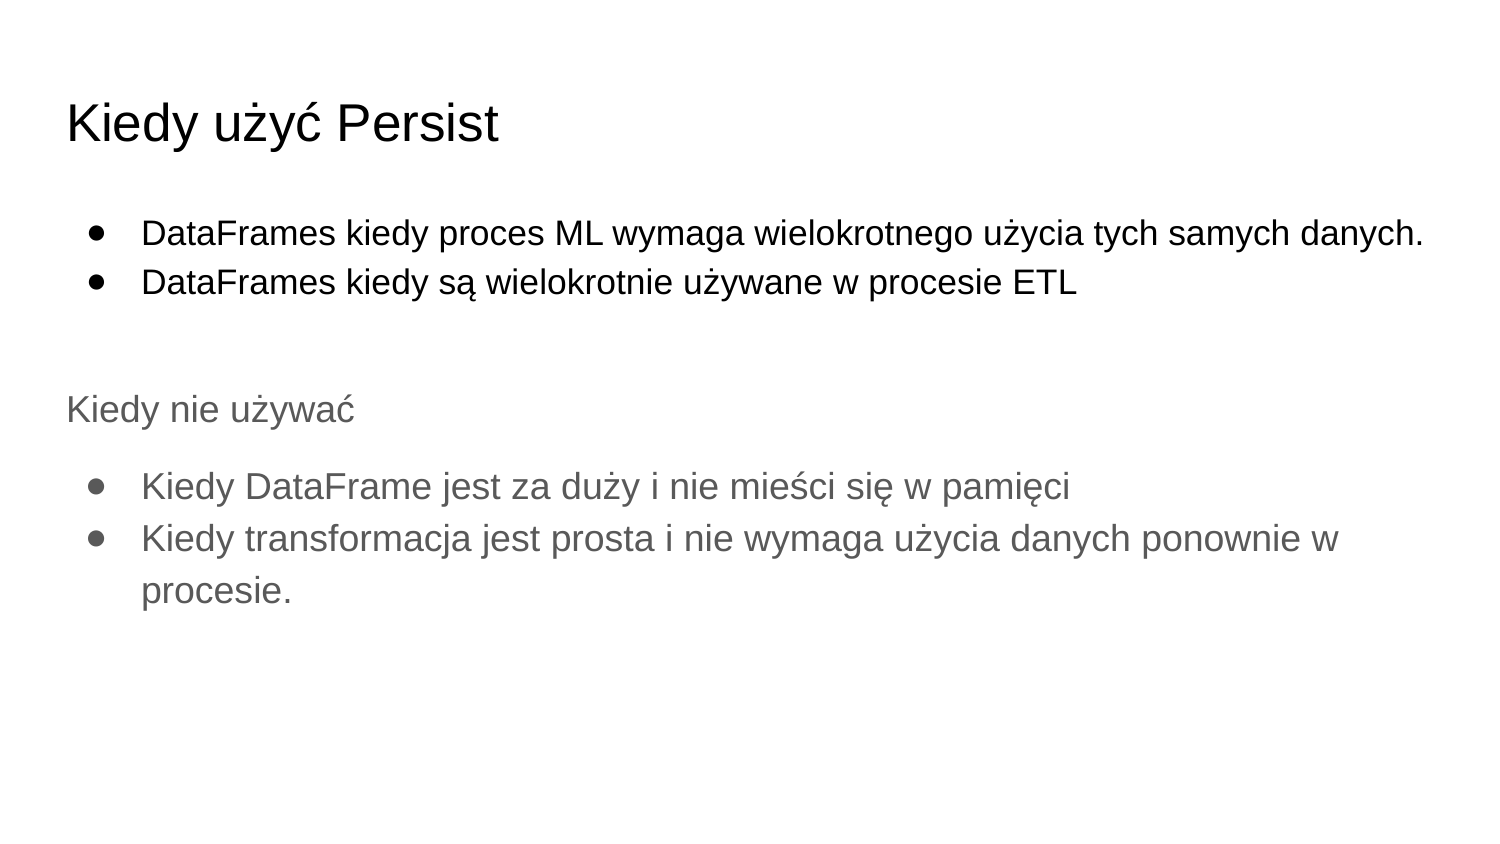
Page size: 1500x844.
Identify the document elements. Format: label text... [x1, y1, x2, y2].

title Kiedy użyć Persist [51, 72, 1449, 167]
list DataFrames kiedy proces ML wymaga wielokrotnego użycia tych samych danych. DataFrames kiedy są wielokrotnie używane w procesie ETL Kiedy nie używać Kiedy DataFrame jest za duży i nie mieści się w pamięci Kiedy transformacja jest prosta i nie wymaga użycia danych ponownie w procesie. [51, 189, 1449, 750]
